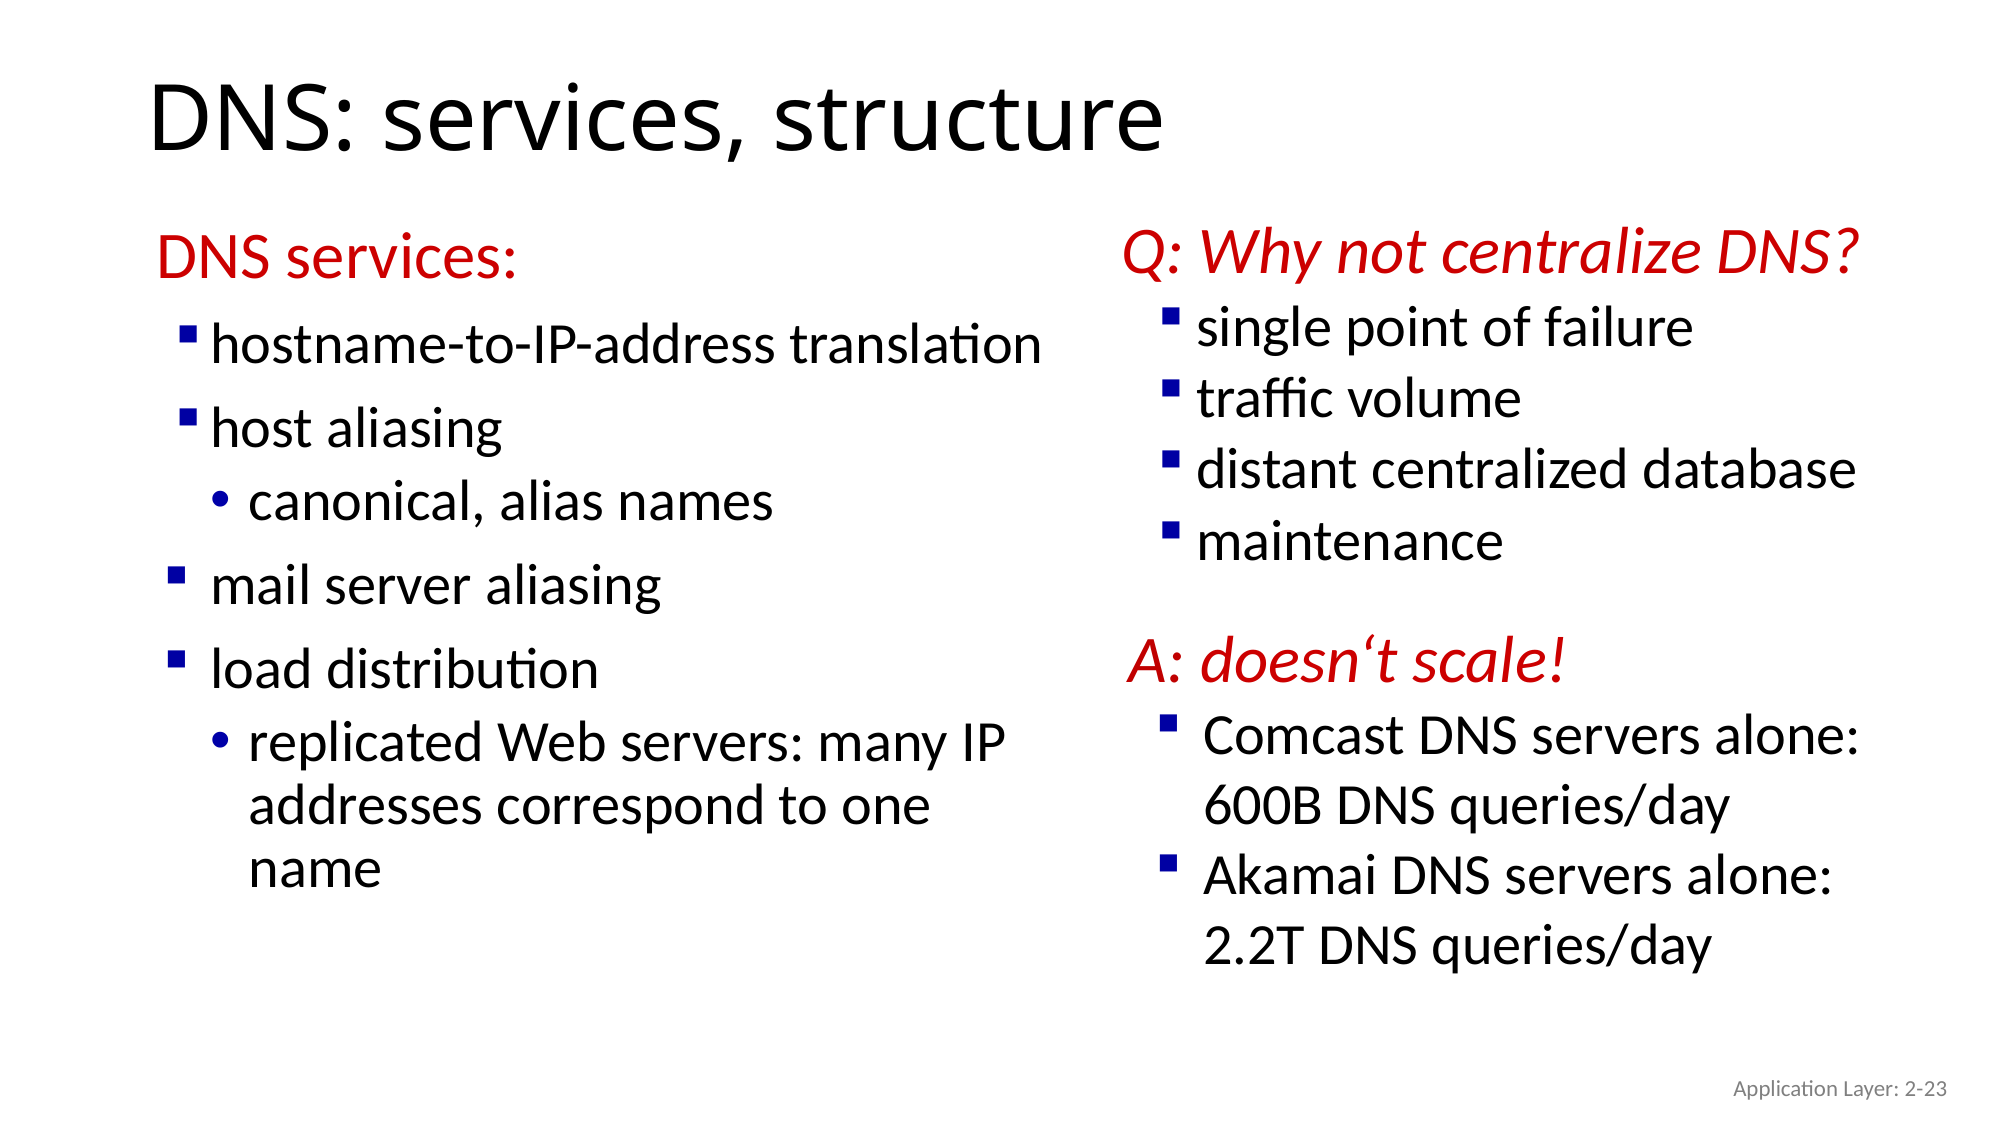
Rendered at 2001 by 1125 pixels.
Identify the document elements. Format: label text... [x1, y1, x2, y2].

text_box DNS services: hostname-to-IP-address translation host aliasing canonical, alias names mail server aliasing load distribution replicated Web servers: many IP addresses correspond to one name [120, 213, 1073, 976]
text_box Q: Why not centralize DNS? single point of failure traffic volume distant centralized database maintenance [1085, 208, 1903, 580]
slide_number Application Layer: 2-23 [1512, 1056, 1963, 1117]
text_box A: doesn‘t scale! Comcast DNS servers alone: 600B DNS queries/day Akamai DNS servers alone: 2.2T DNS queries/day [1111, 608, 1925, 984]
title DNS: services, structure [131, 47, 1856, 195]
